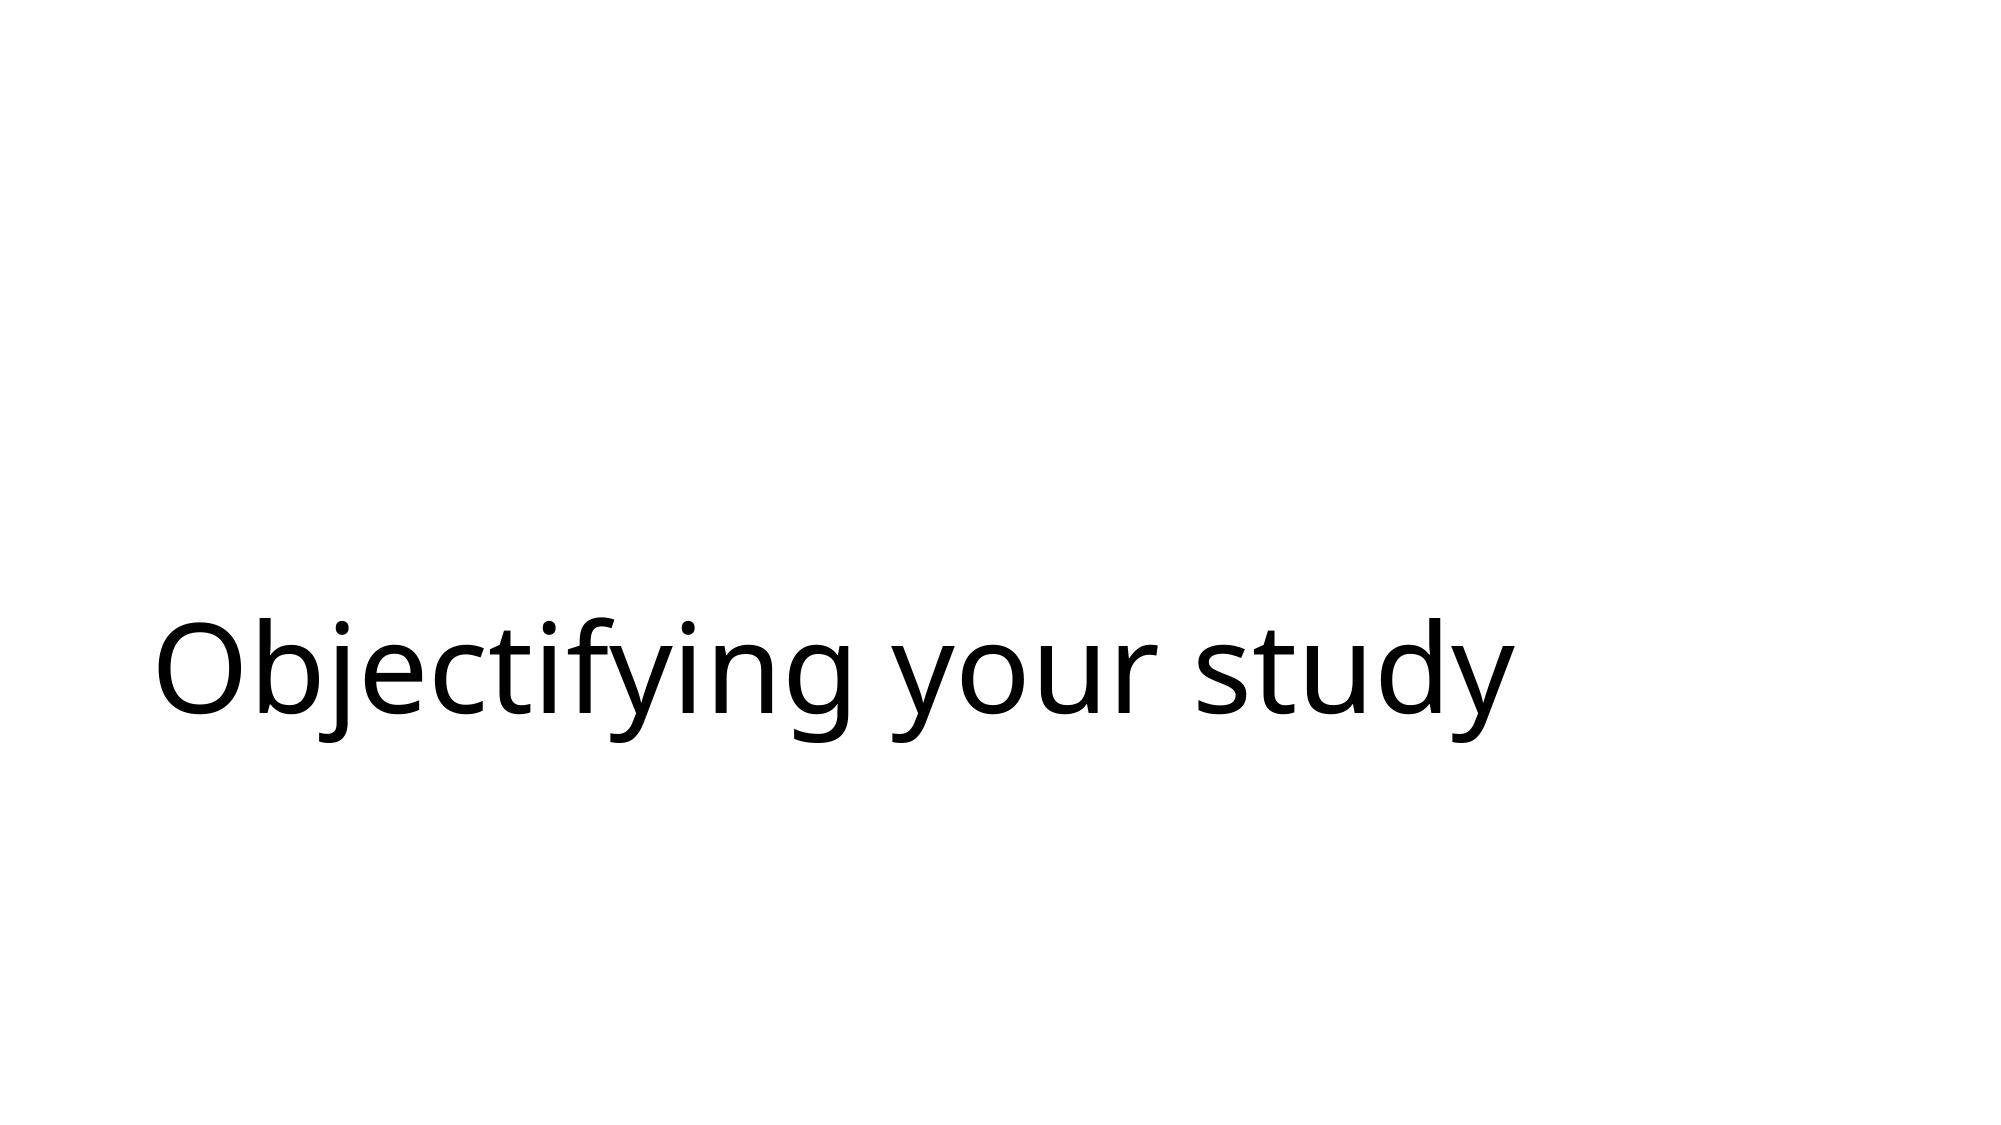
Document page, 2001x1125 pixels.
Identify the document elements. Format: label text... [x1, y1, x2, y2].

title Objectifying your study [136, 280, 1862, 749]
